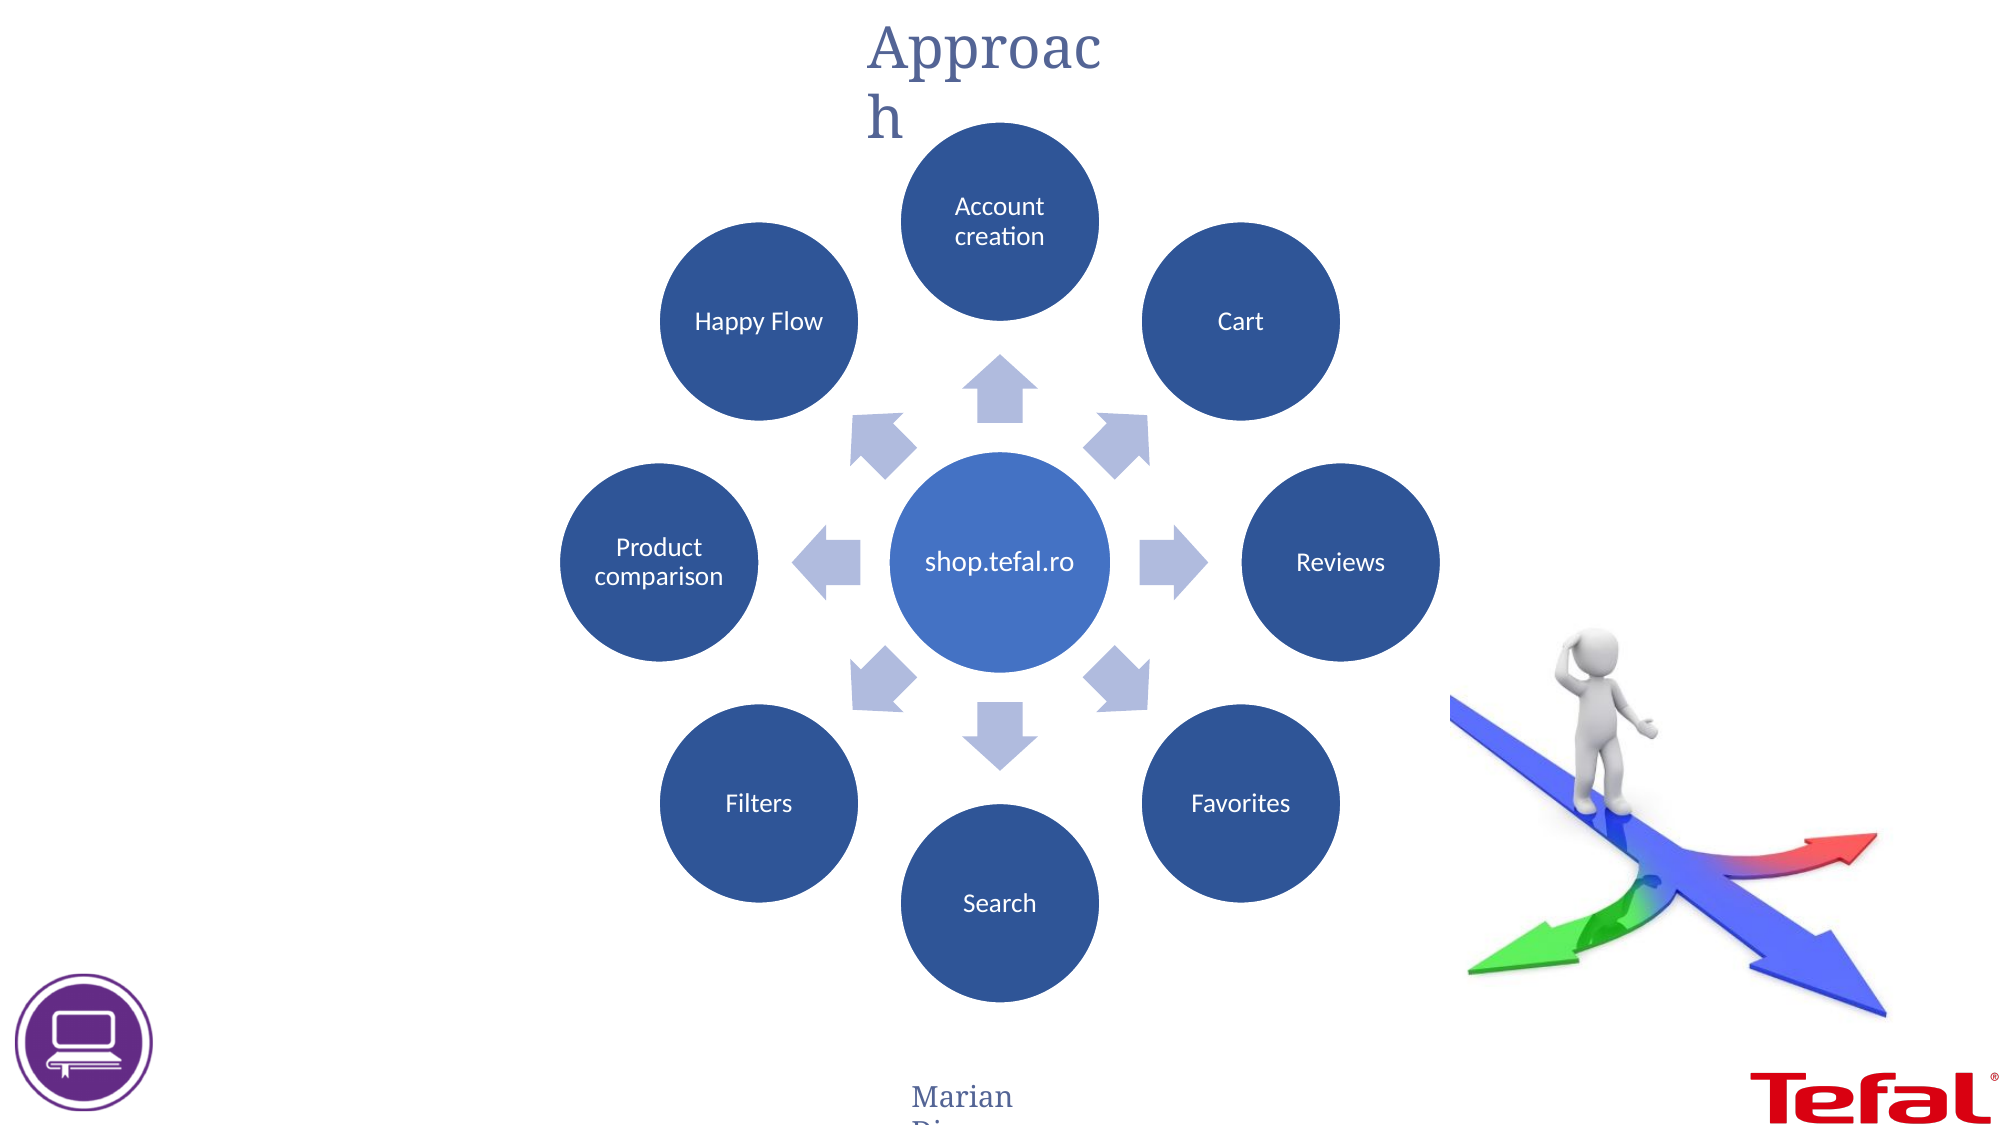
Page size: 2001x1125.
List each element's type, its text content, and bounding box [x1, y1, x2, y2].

text_box Approach [852, 3, 1147, 117]
picture [0, 960, 165, 1125]
text_box Marian Dinca [896, 1071, 1104, 1125]
picture [1749, 1071, 2000, 1125]
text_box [333, 117, 1667, 1007]
picture [1450, 562, 1948, 1060]
